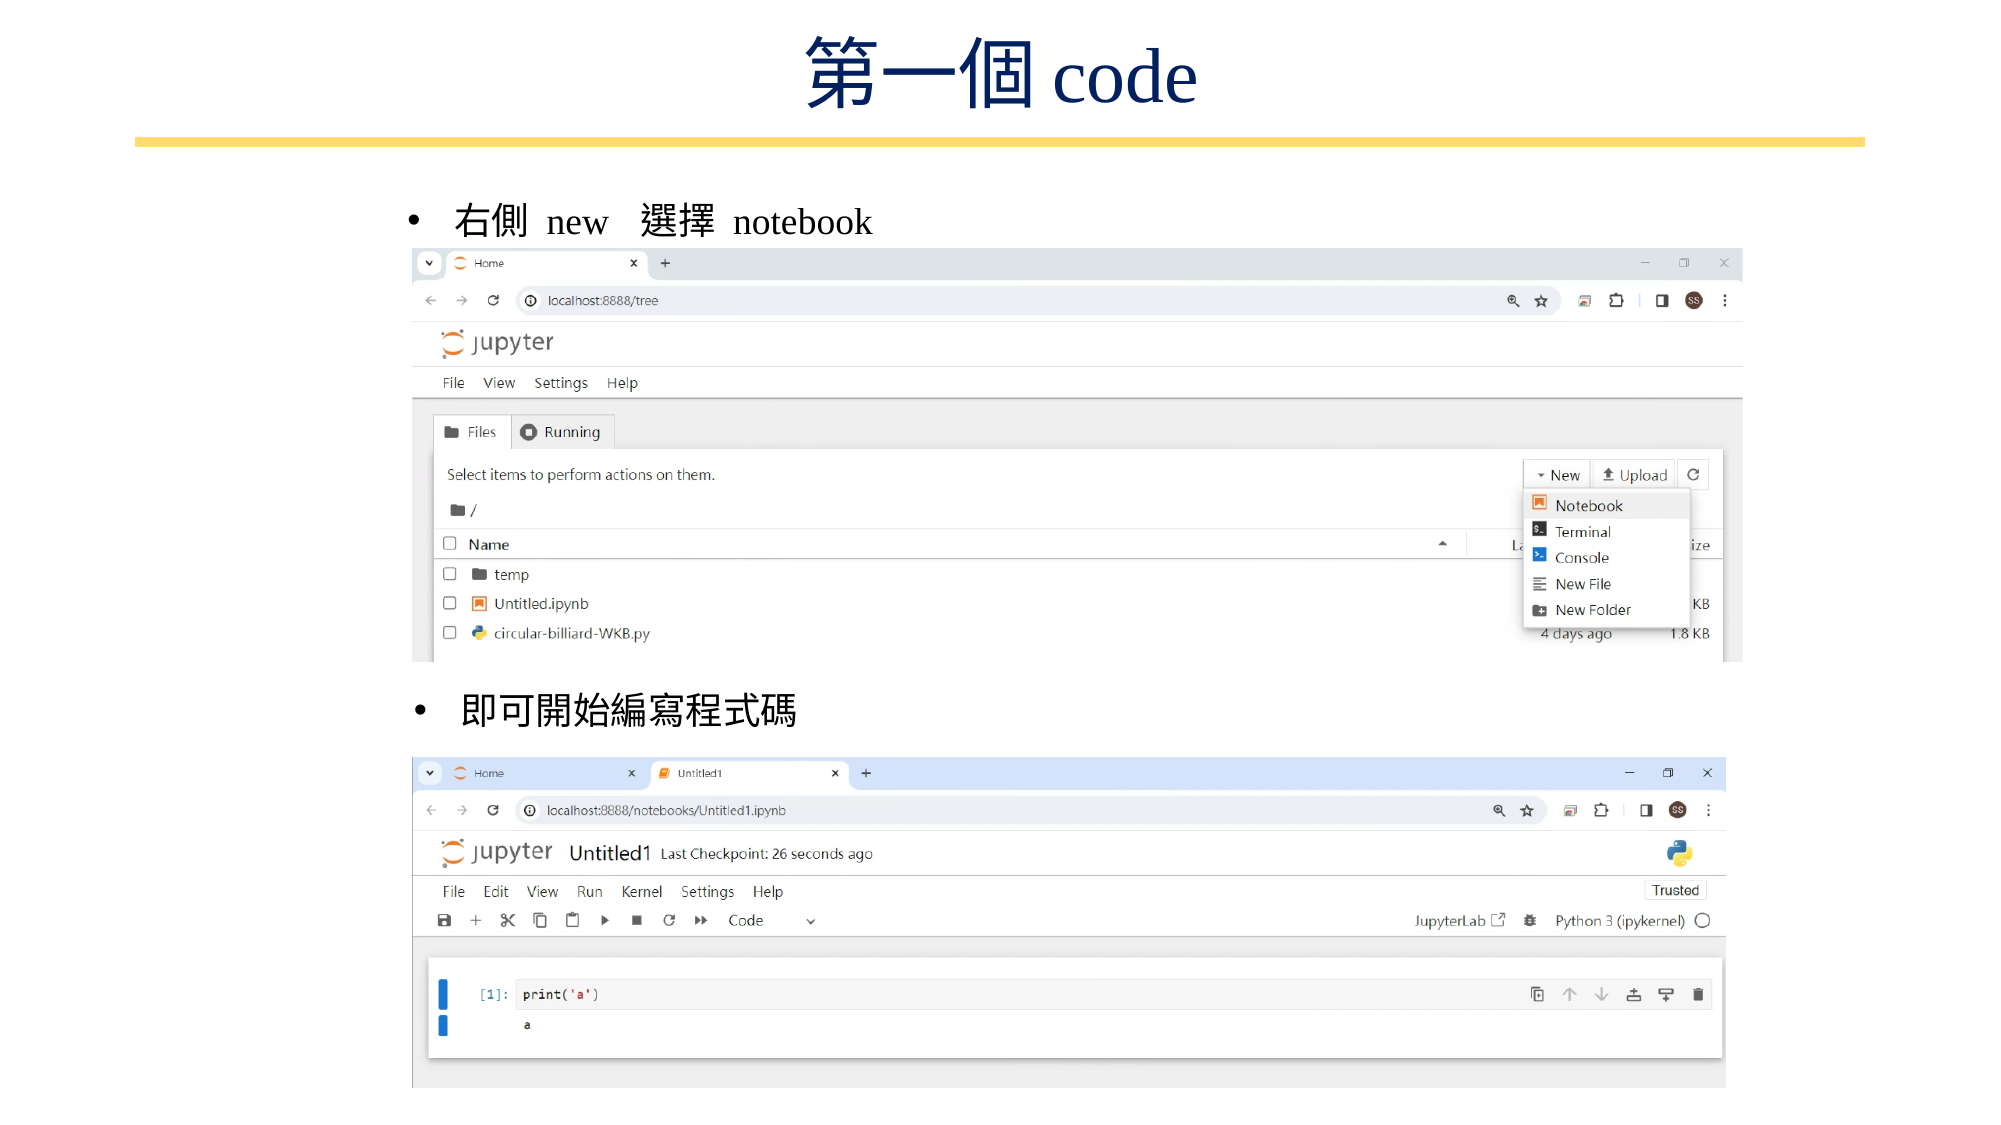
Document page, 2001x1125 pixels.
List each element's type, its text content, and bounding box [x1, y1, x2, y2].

title 第一個code [138, 27, 1864, 127]
picture [412, 757, 1726, 1088]
picture [412, 248, 1743, 662]
text_box 即可開始編寫程式碼 [413, 686, 799, 732]
text_box 右側 new 選擇 notebook [407, 196, 896, 242]
